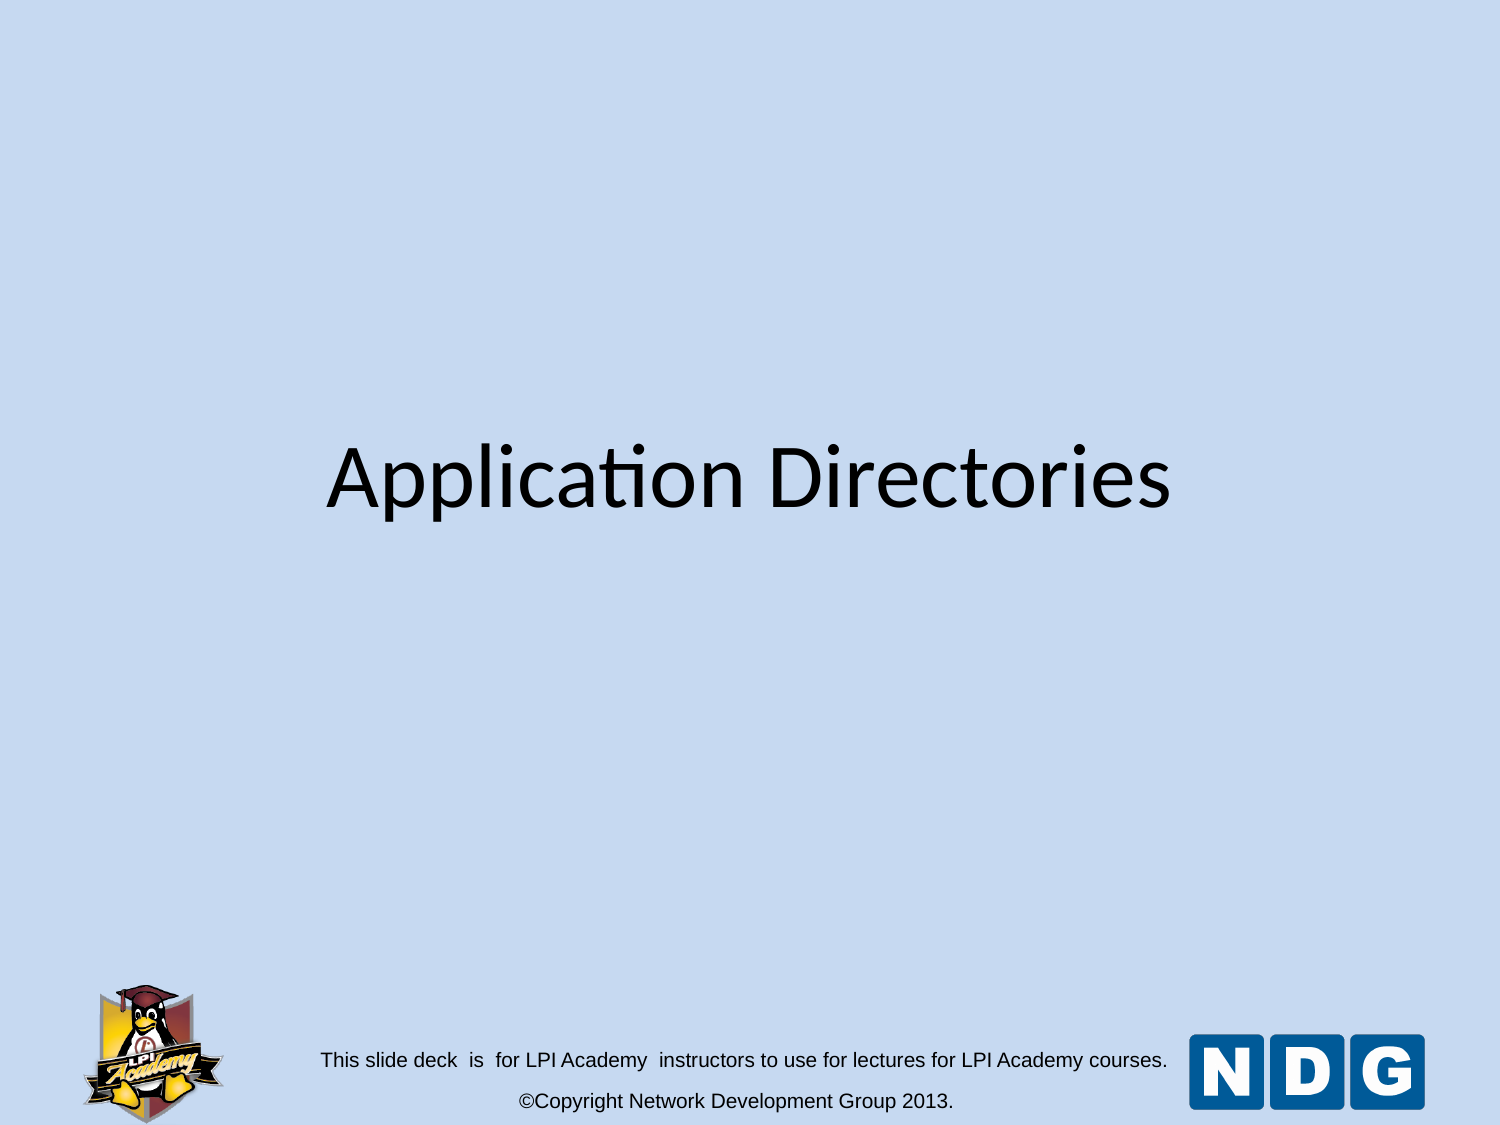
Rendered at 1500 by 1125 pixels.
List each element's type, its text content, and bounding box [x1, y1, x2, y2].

picture [75, 975, 229, 1125]
picture [1189, 1034, 1425, 1110]
title Application Directories [112, 349, 1388, 592]
